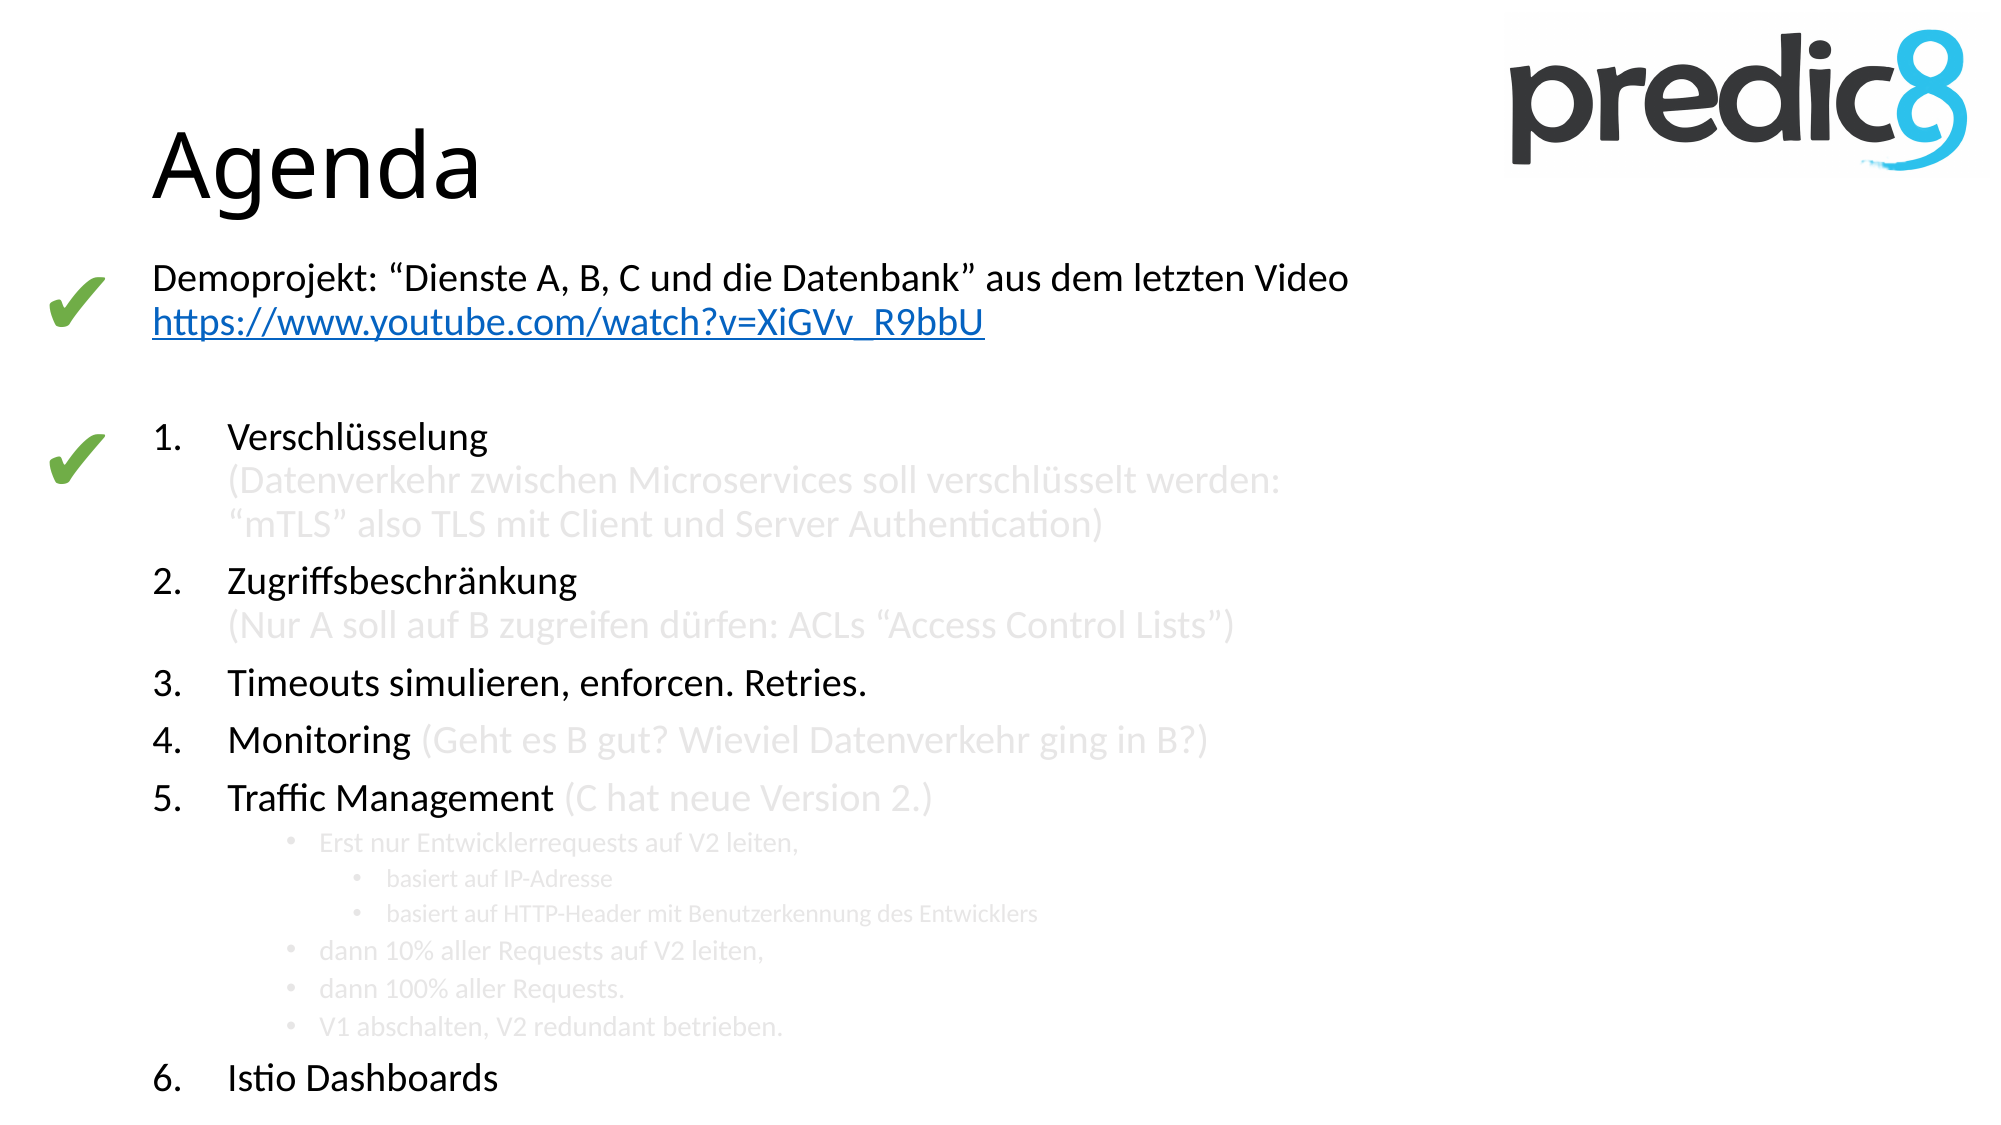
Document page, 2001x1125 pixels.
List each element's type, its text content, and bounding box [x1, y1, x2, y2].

picture [1504, 12, 1990, 178]
title Agenda [137, 59, 1863, 249]
text_box ✔ [25, 393, 132, 519]
text_box ✔ [25, 235, 132, 361]
list Demoprojekt: “Dienste A, B, C und die Datenbank” aus dem letzten Video https://www.youtube.com/watch?v=XiGVv_R9bbU Verschlüsselung (Datenverkehr zwischen Microservices soll verschlüsselt werden: “mTLS” also TLS mit Client und Server Authentication) Zugriffsbeschränkung (Nur A soll auf B zugreifen dürfen: ACLs “Access Control Lists”) Timeouts simulieren, enforcen. Retries. Monitoring (Geht es B gut? Wieviel Datenverkehr ging in B?) Traffic Management (C hat neue Version 2.) Erst nur Entwicklerrequests auf V2 leiten, basiert auf IP-Adresse basiert auf HTTP-Header mit Benutzerkennung des Entwicklers dann 10% aller Requests auf V2 leiten, dann 100% aller Requests. V1 abschalten, V2 redundant betrieben. Istio Dashboards [137, 249, 1863, 1109]
